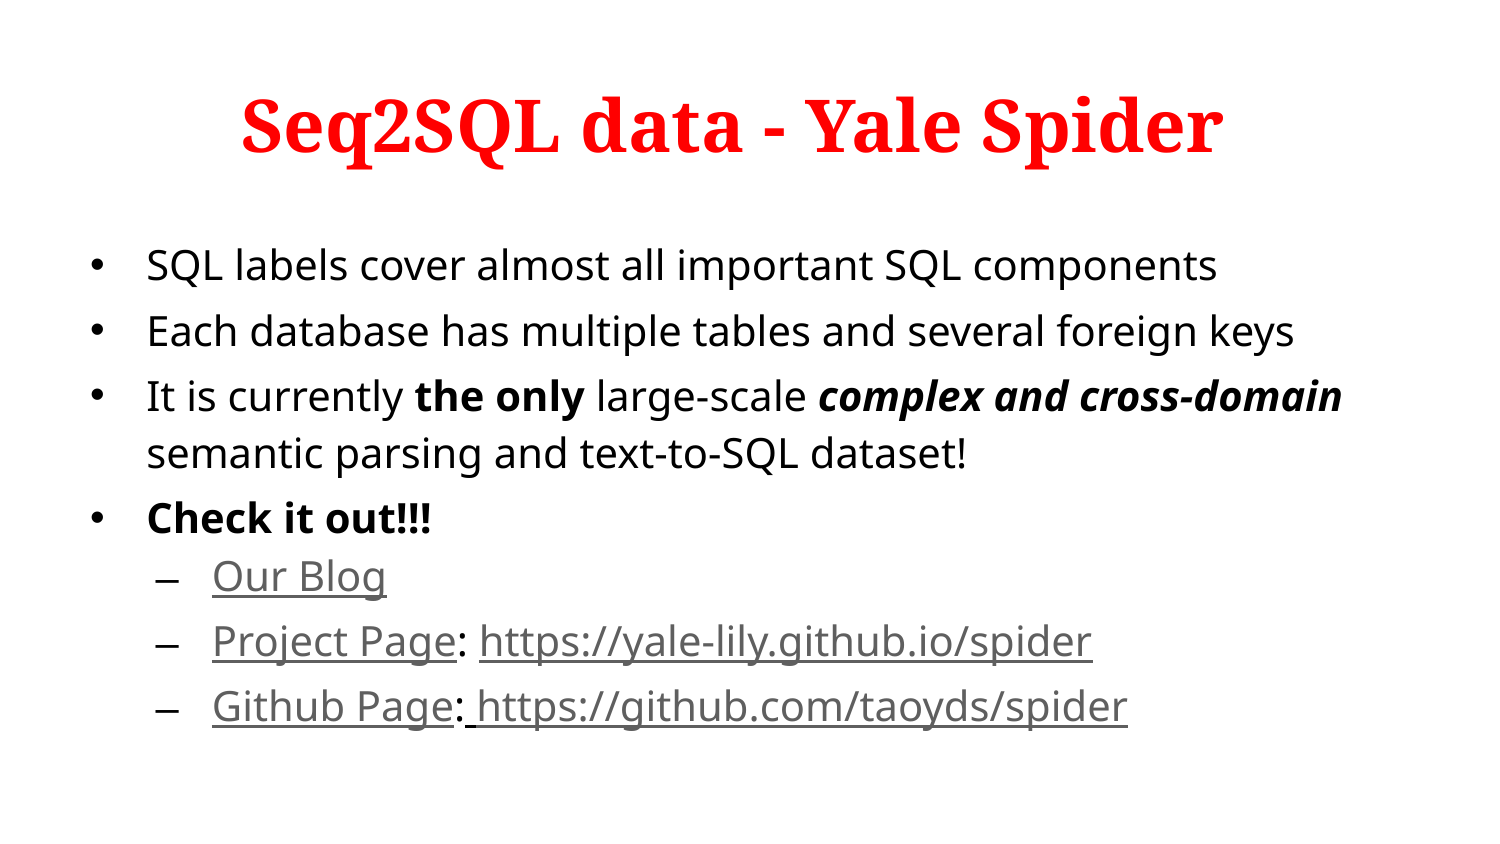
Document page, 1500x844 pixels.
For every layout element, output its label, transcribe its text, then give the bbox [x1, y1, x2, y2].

list SQL labels cover almost all important SQL components Each database has multiple tables and several foreign keys It is currently the only large-scale complex and cross-domain semantic parsing and text-to-SQL dataset! Check it out!!! Our Blog Project Page: https://yale-lily.github.io/spider Github Page: https://github.com/taoyds/spider [75, 217, 1425, 764]
title Seq2SQL data - Yale Spider [41, 64, 1425, 180]
